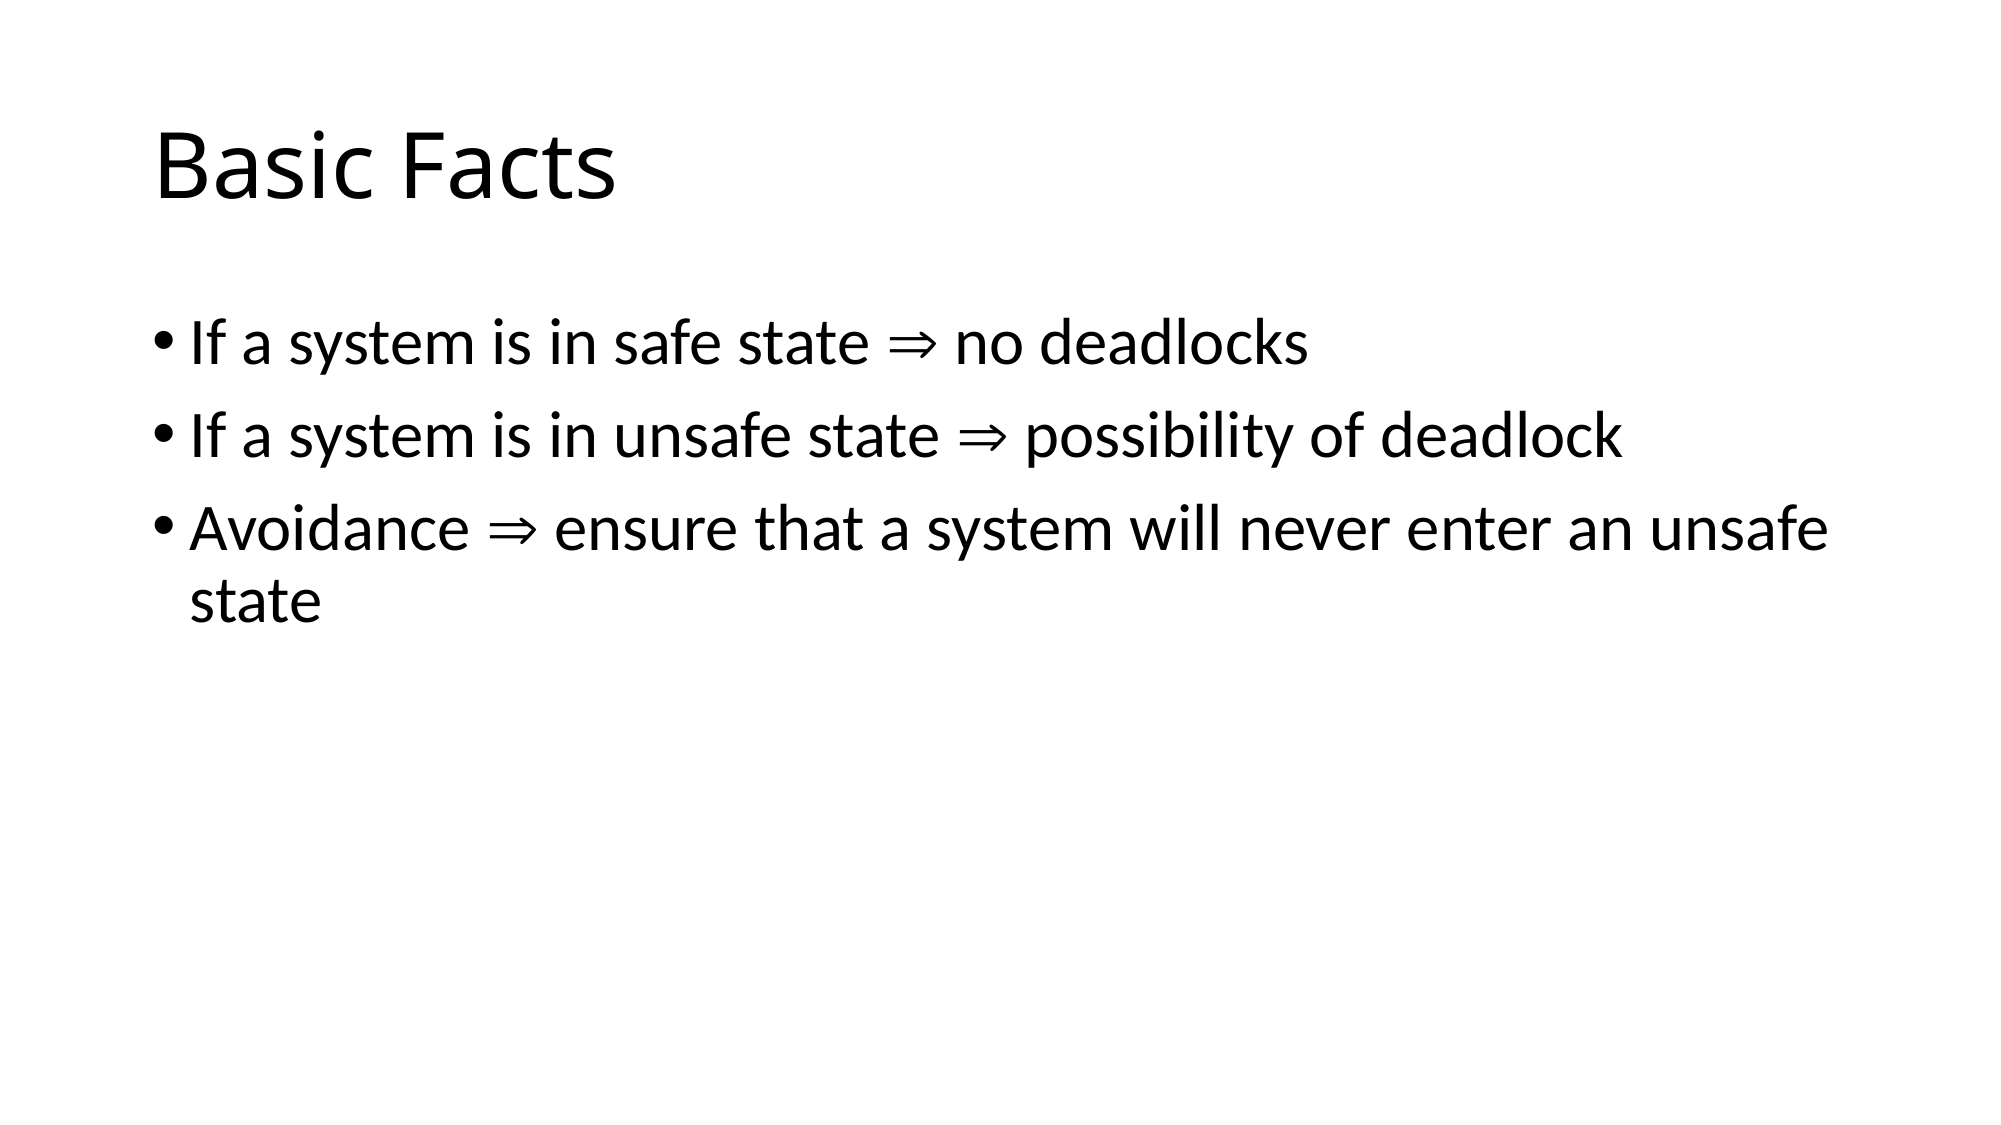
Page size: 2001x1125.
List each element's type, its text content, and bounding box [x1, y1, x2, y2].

list If a system is in safe state  no deadlocks If a system is in unsafe state  possibility of deadlock Avoidance  ensure that a system will never enter an unsafe state [137, 299, 1863, 1014]
title Basic Facts [137, 59, 1863, 278]
